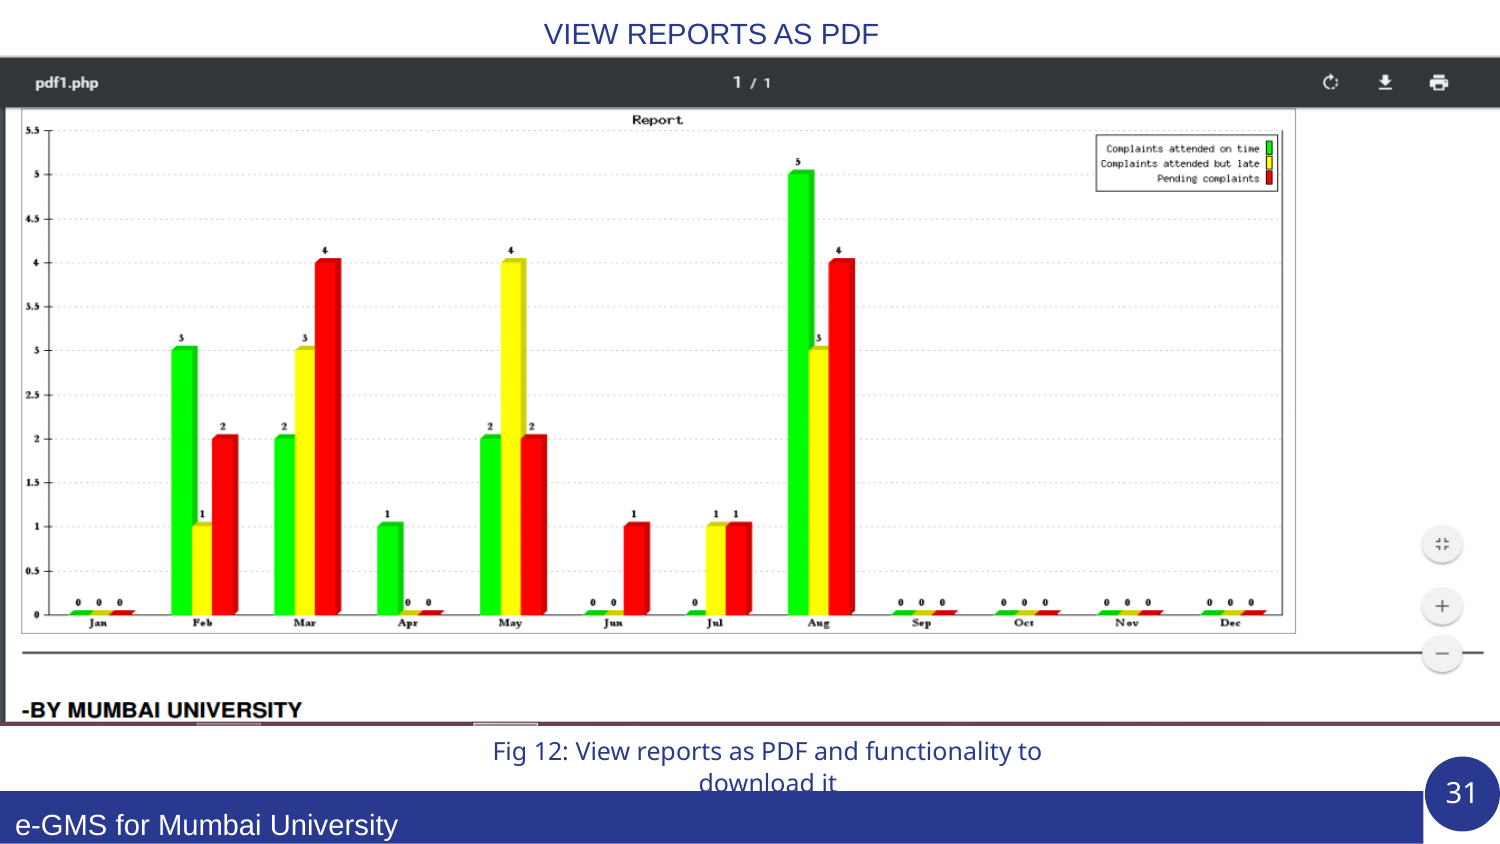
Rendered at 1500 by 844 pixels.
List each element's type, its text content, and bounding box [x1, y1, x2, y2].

picture [0, 55, 1500, 726]
text_box ‹#› [1424, 756, 1500, 832]
text_box e-GMS for Mumbai University 6 [0, 791, 1424, 844]
text_box VIEW REPORTS AS PDF [525, 0, 899, 43]
text_box Fig 12: View reports as PDF and functionality to download it [417, 734, 1119, 791]
